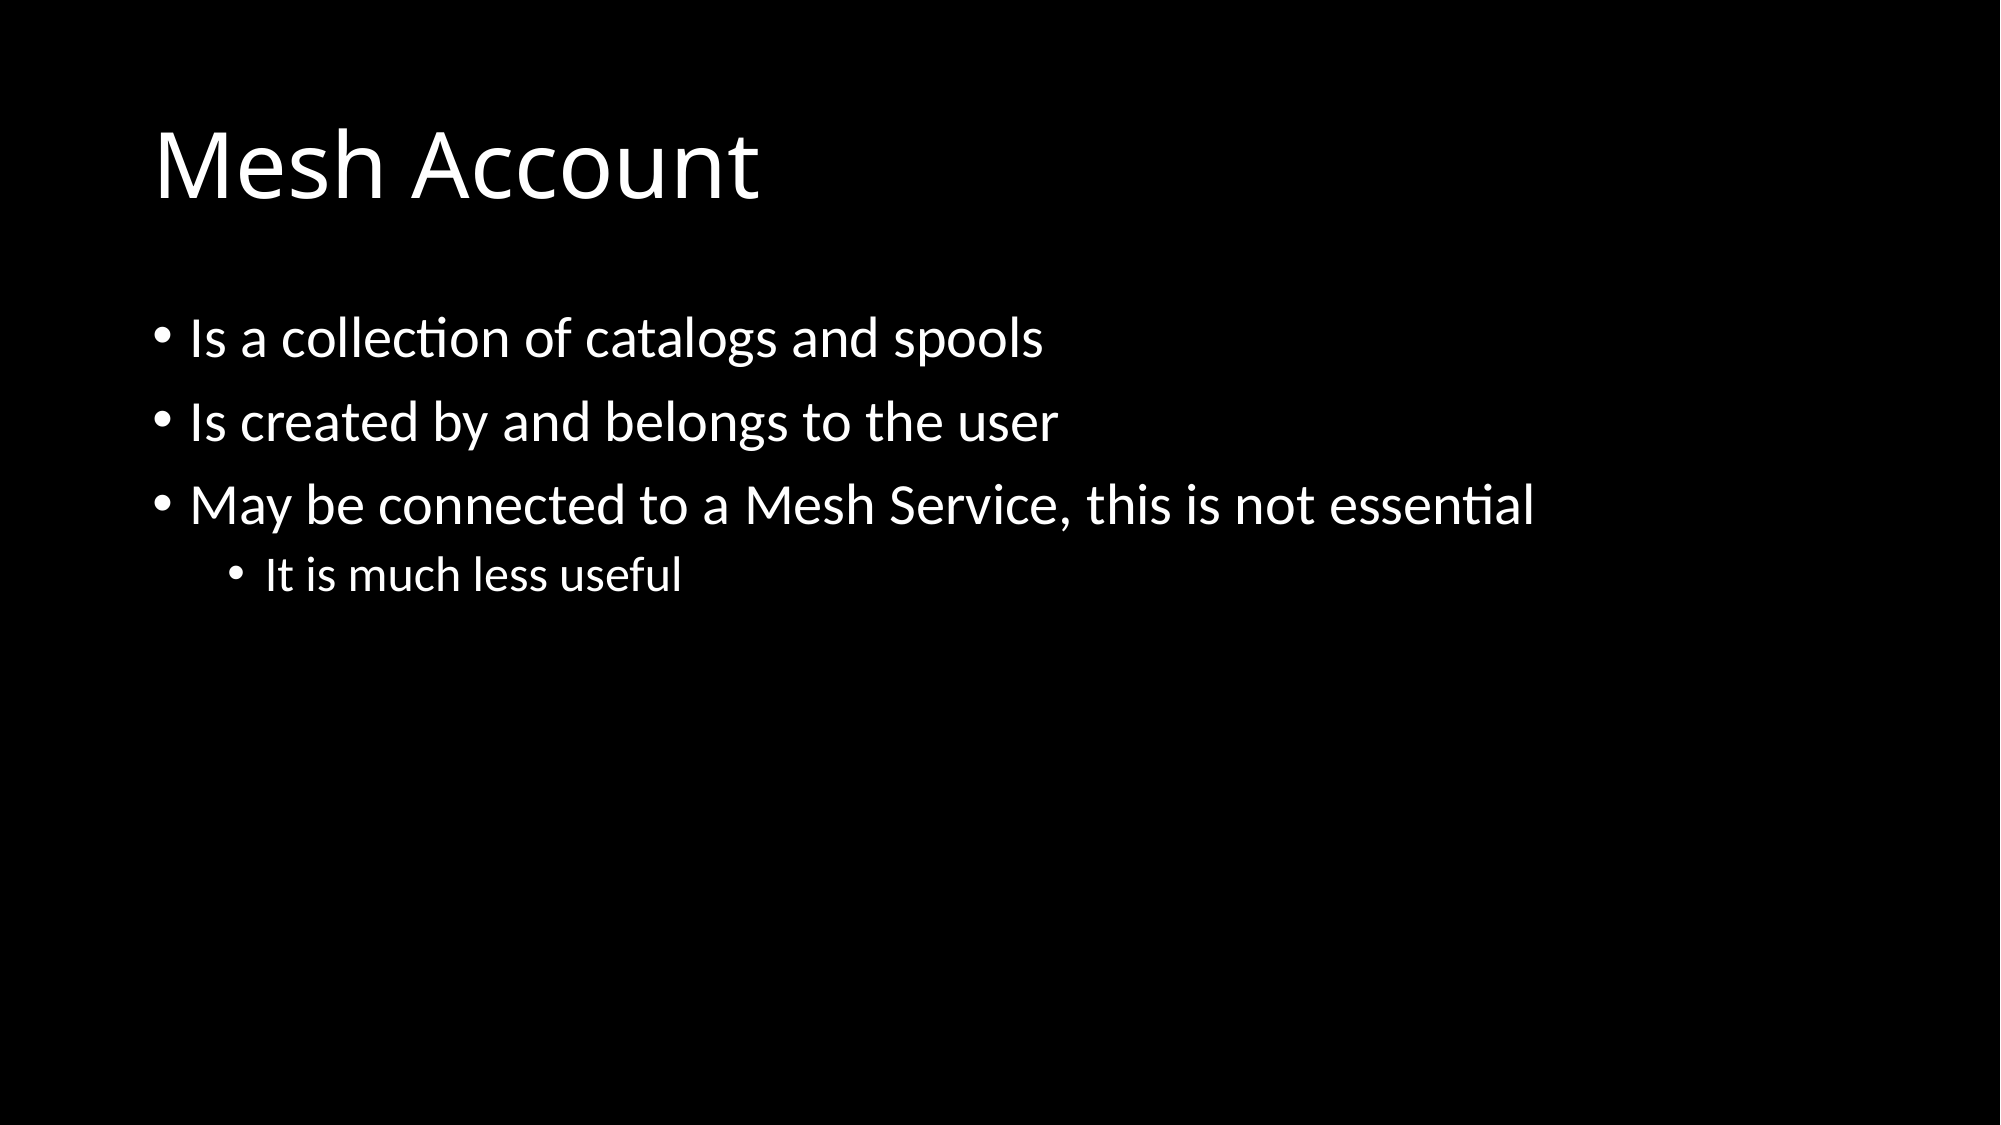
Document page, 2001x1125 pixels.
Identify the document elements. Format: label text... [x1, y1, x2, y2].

list Is a collection of catalogs and spools Is created by and belongs to the user May be connected to a Mesh Service, this is not essential It is much less useful [137, 299, 1863, 1014]
title Mesh Account [137, 59, 1863, 278]
